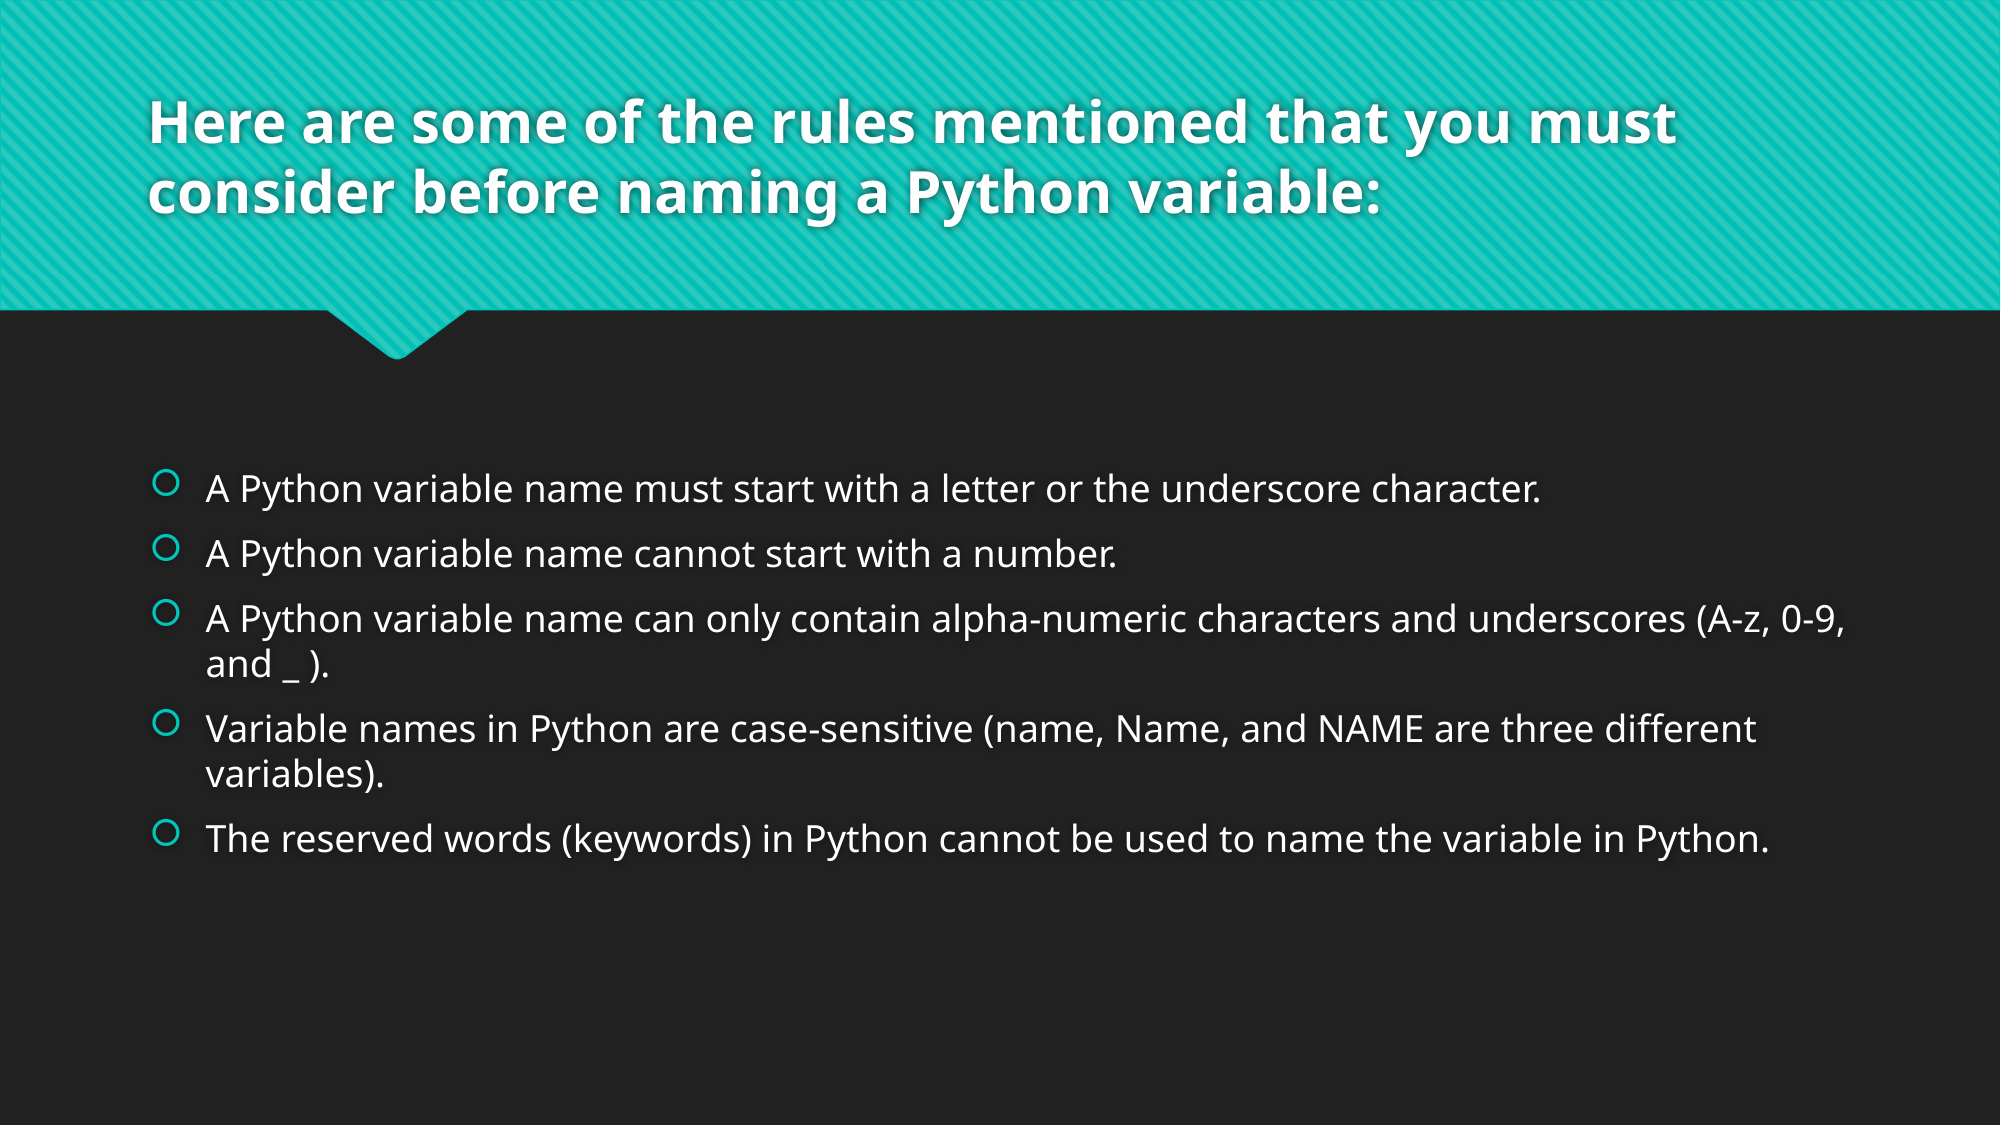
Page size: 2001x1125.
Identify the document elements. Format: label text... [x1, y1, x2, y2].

title Here are some of the rules mentioned that you must consider before naming a Python variable: [132, 73, 1868, 233]
list A Python variable name must start with a letter or the underscore character. A Python variable name cannot start with a number. A Python variable name can only contain alpha-numeric characters and underscores (A-z, 0-9, and _ ). Variable names in Python are case-sensitive (name, Name, and NAME are three different variables). The reserved words (keywords) in Python cannot be used to name the variable in Python. [134, 364, 1866, 962]
